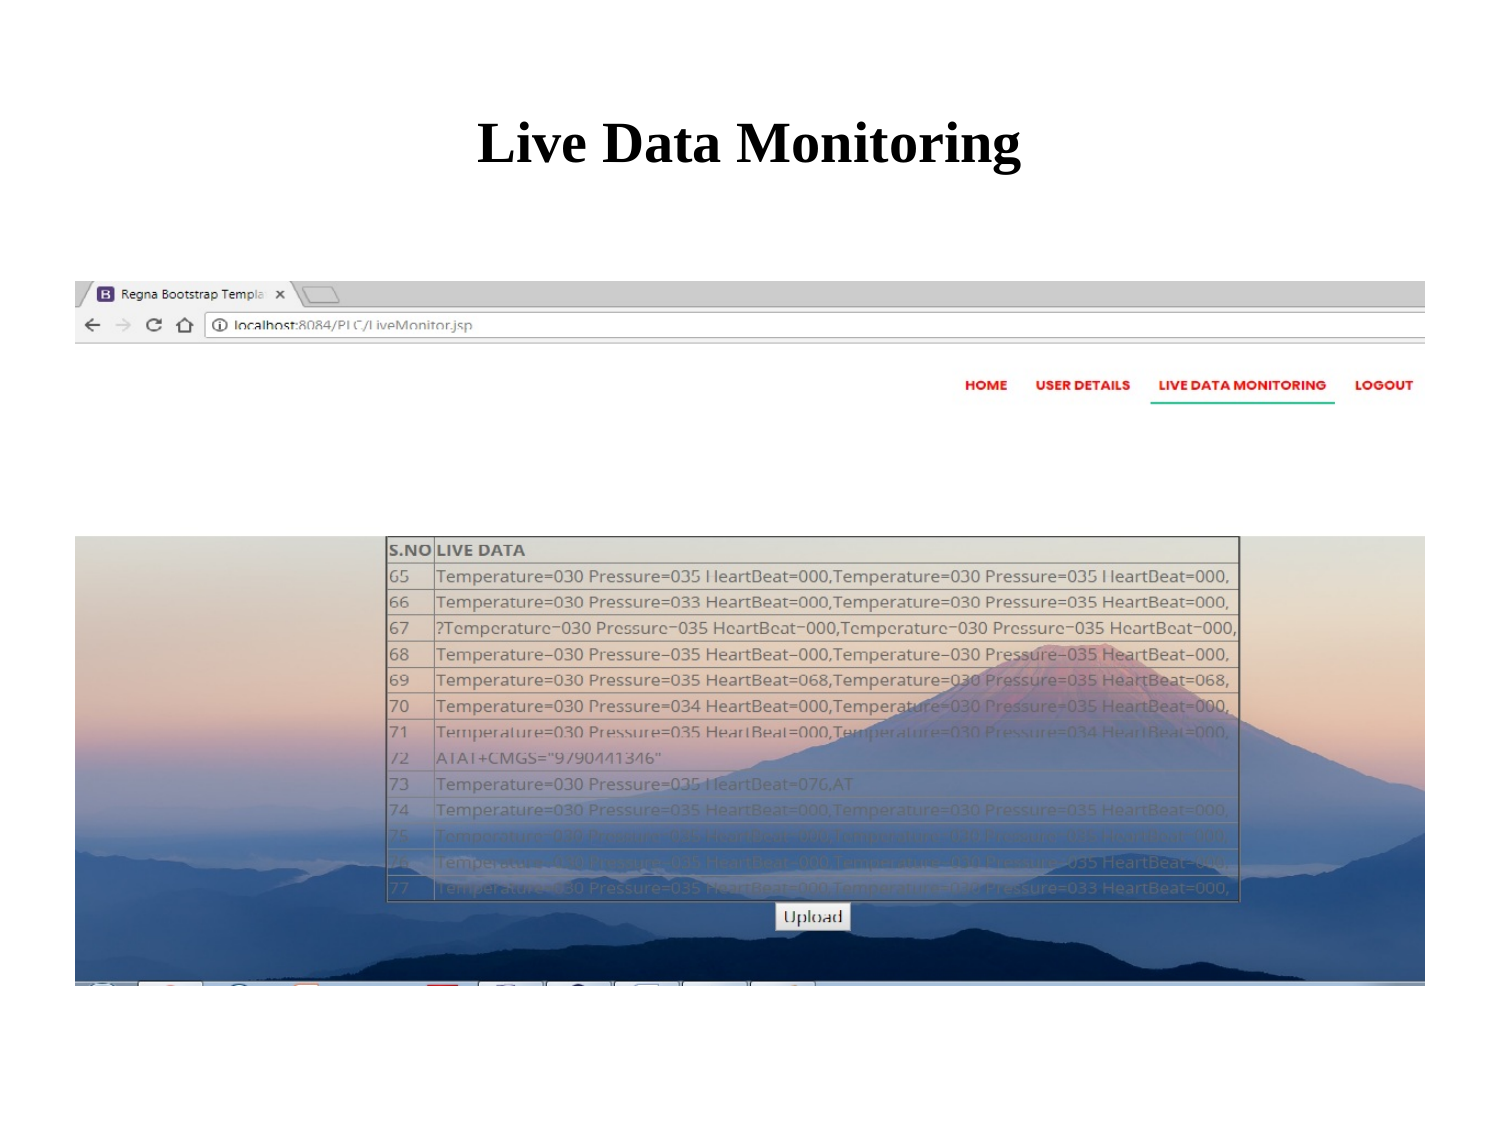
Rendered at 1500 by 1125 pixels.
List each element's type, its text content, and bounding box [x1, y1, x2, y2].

title Live Data Monitoring [75, 45, 1425, 233]
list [74, 281, 1426, 986]
